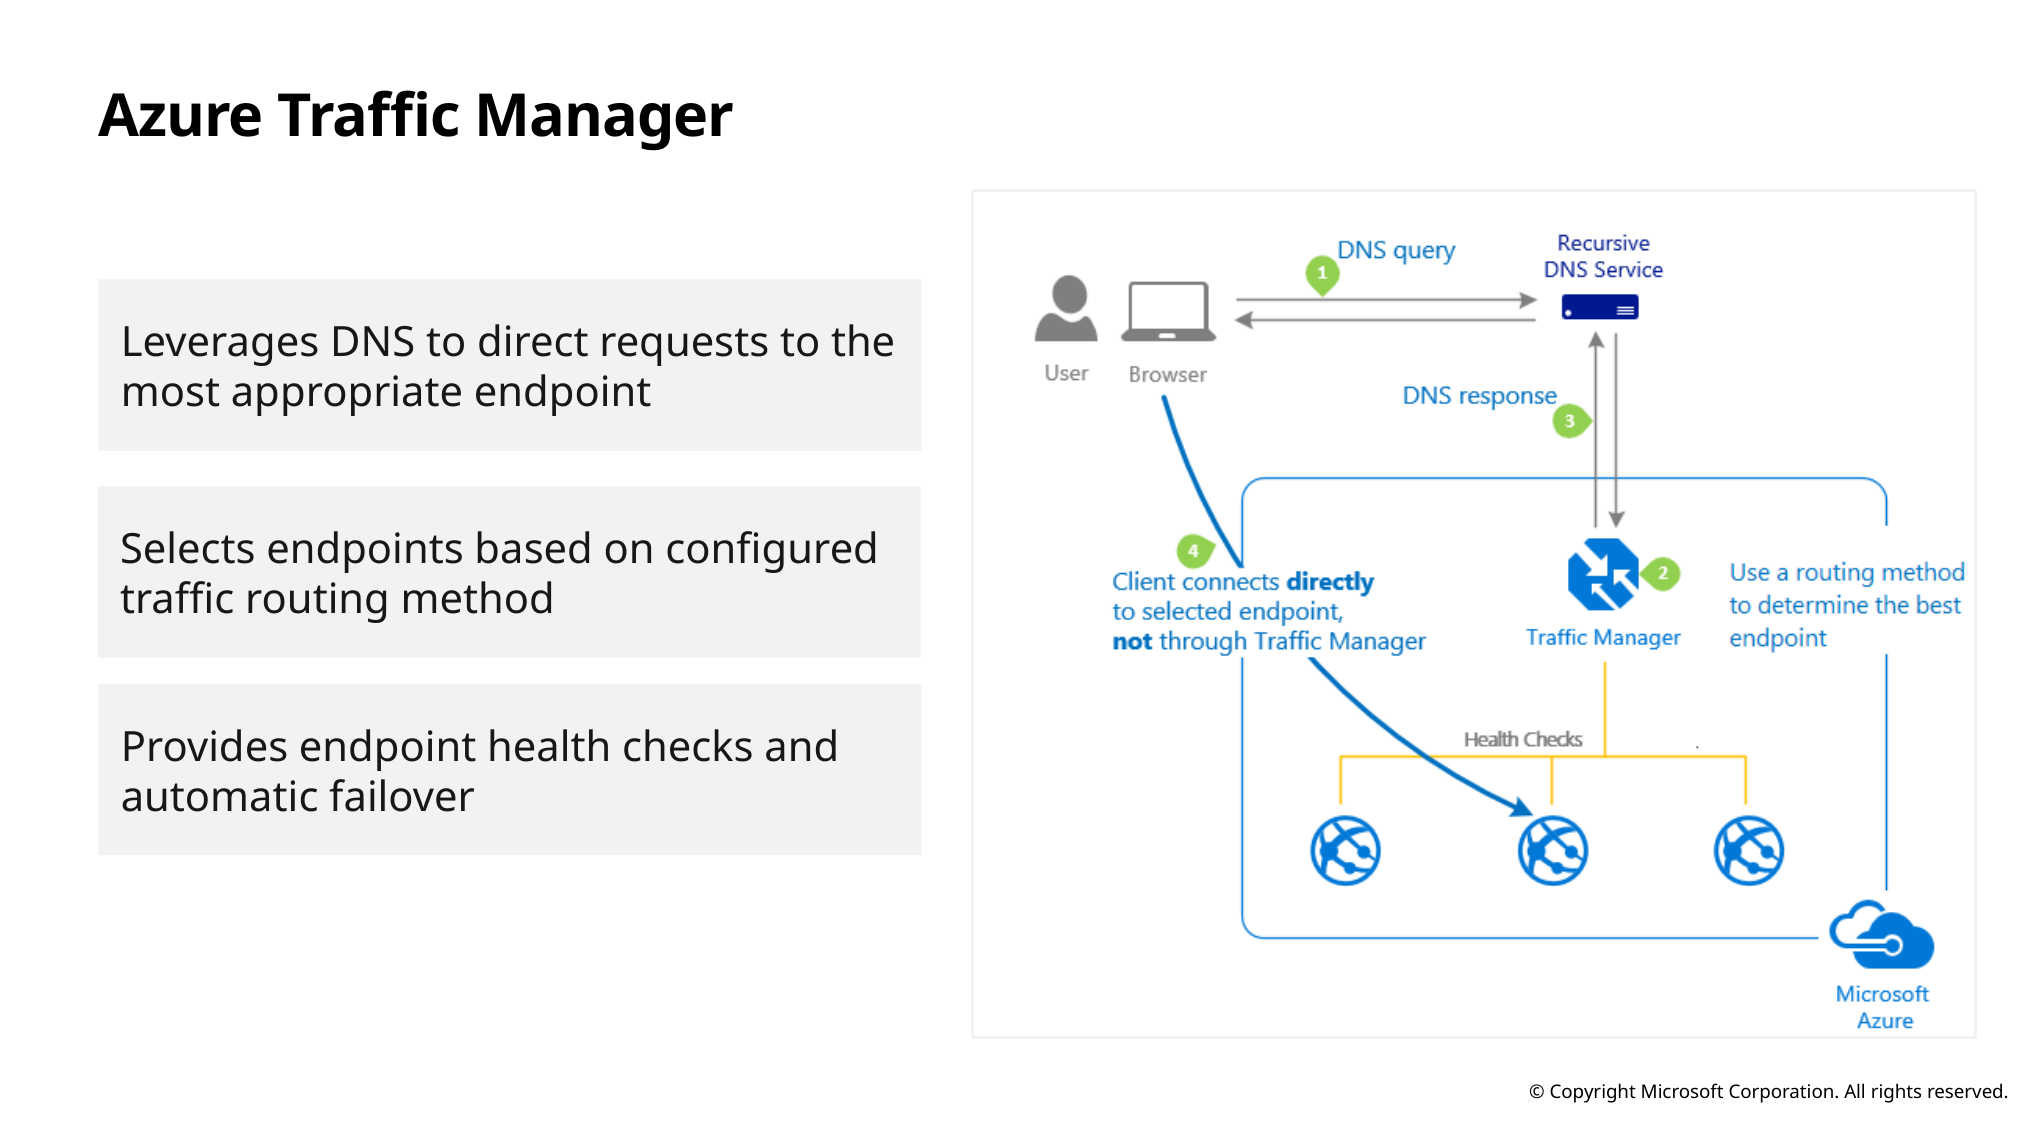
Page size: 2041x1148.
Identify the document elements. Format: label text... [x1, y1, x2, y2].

picture [1003, 221, 2008, 1044]
text_box Provides endpoint health checks and automatic failover [98, 683, 922, 856]
text_box Selects endpoints based on configured traffic routing method [97, 486, 921, 658]
title Azure Traffic Manager [98, 76, 1943, 149]
text_box Leverages DNS to direct requests to the most appropriate endpoint [98, 279, 922, 451]
text_box [972, 190, 1977, 1038]
